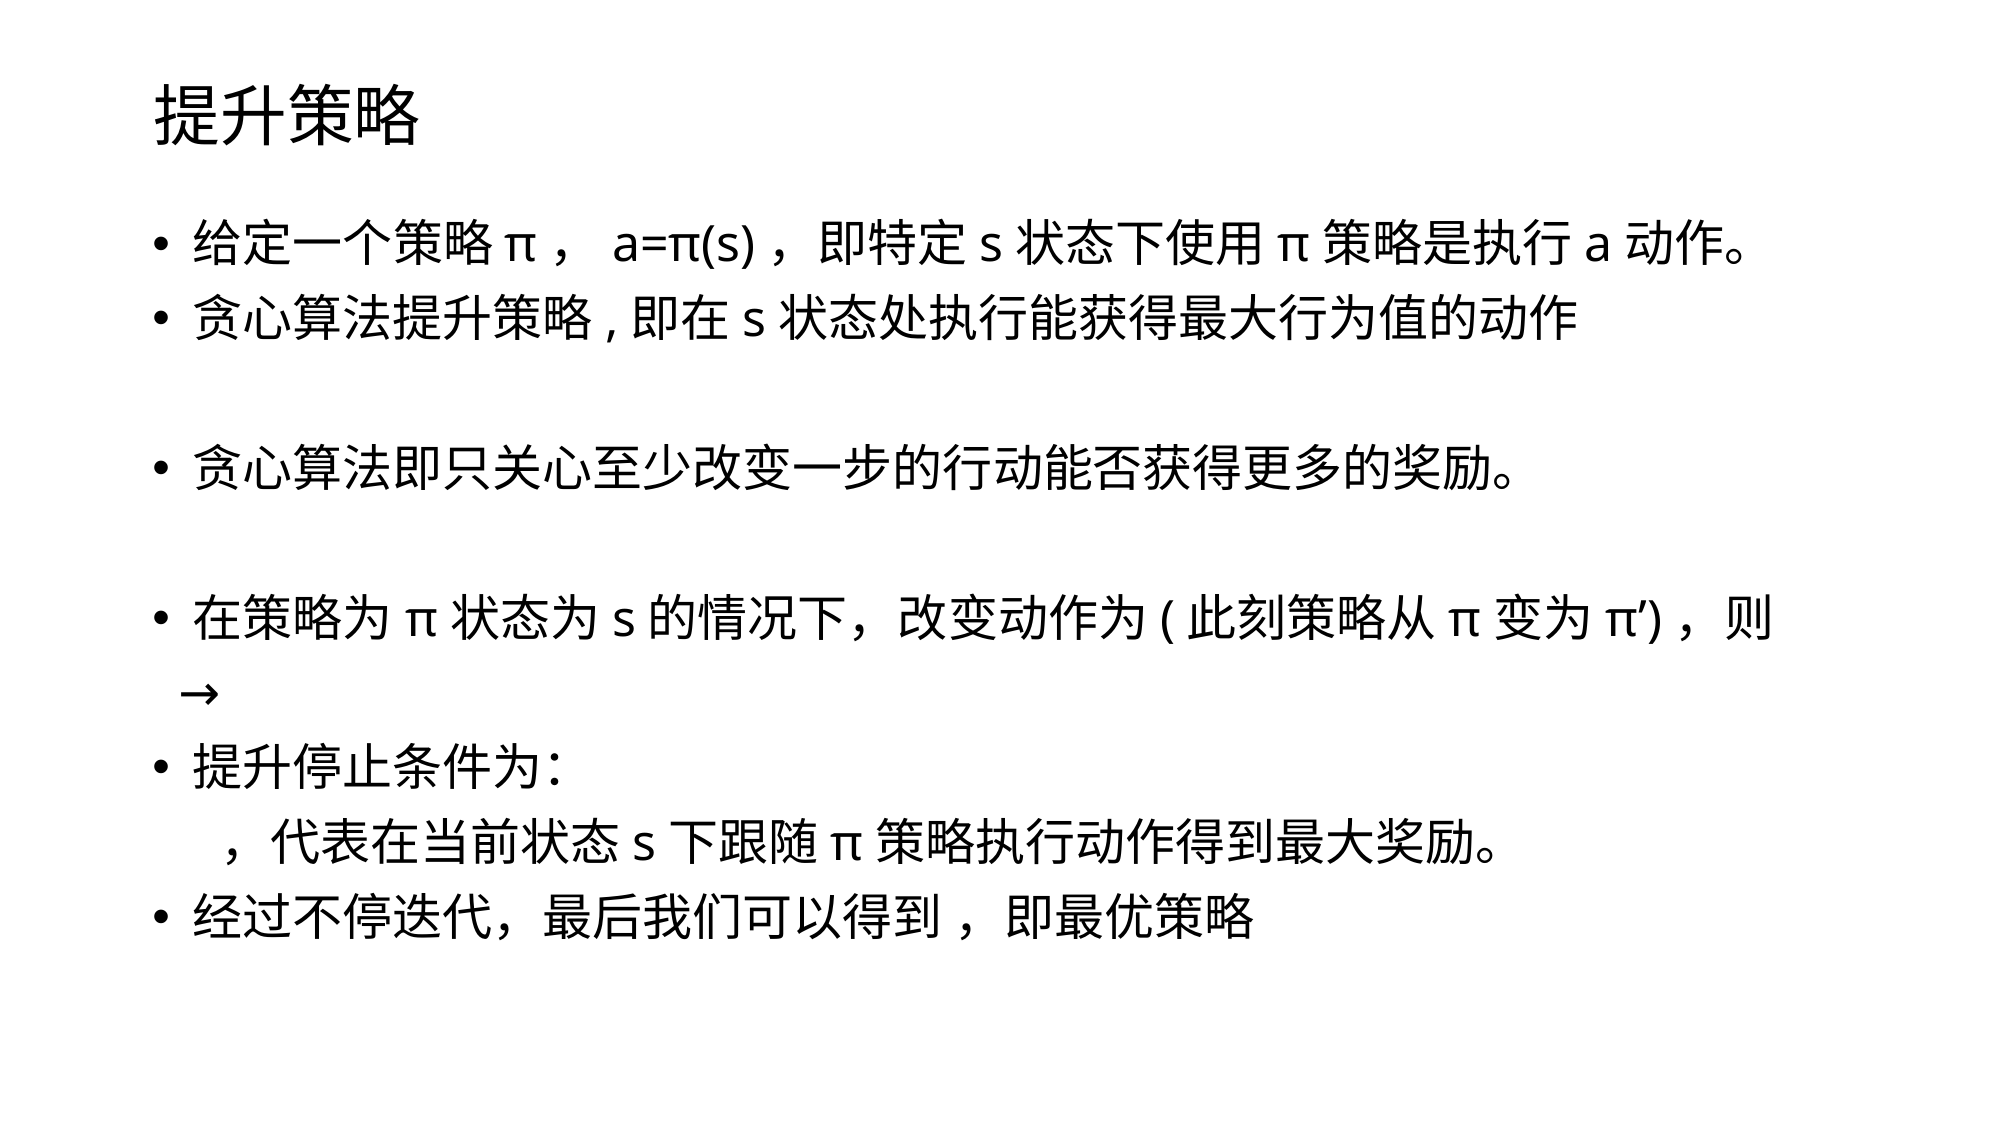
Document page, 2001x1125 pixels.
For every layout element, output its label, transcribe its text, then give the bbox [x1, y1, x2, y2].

text_box 提升策略 [138, 66, 436, 161]
